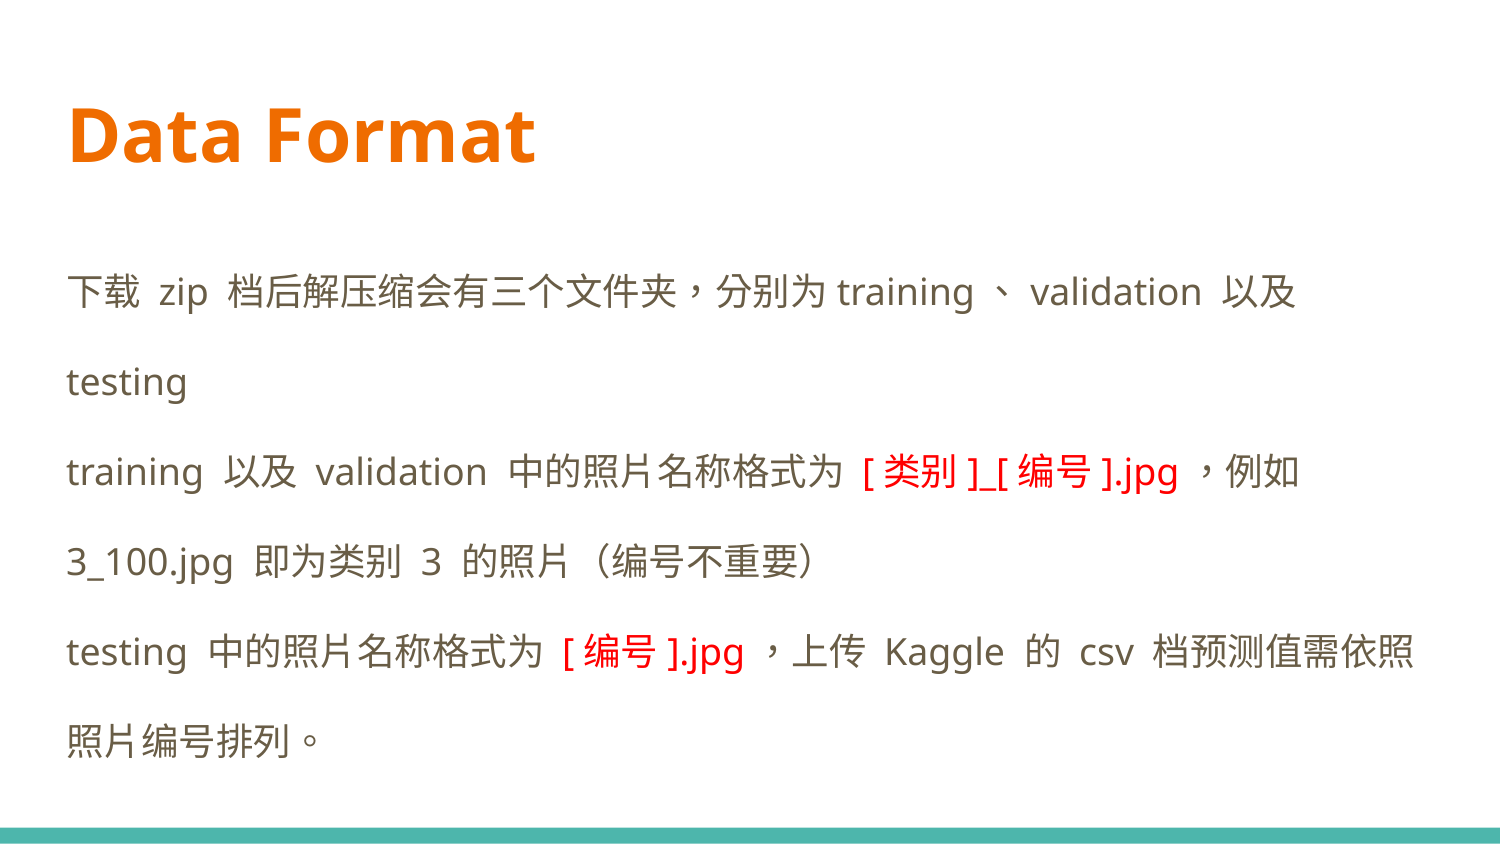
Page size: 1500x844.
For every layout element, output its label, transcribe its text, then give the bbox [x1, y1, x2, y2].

title Data Format [51, 72, 1449, 189]
list 下载 zip 档后解压缩会有三个文件夹，分别为training、validation 以及 testing training 以及 validation 中的照片名称格式为 [类别]_[编号].jpg，例如 3_100.jpg 即为类别 3 的照片（编号不重要） testing 中的照片名称格式为 [编号].jpg，上传 Kaggle 的 csv 档预测值需依照照片编号排列。 [51, 207, 1449, 750]
